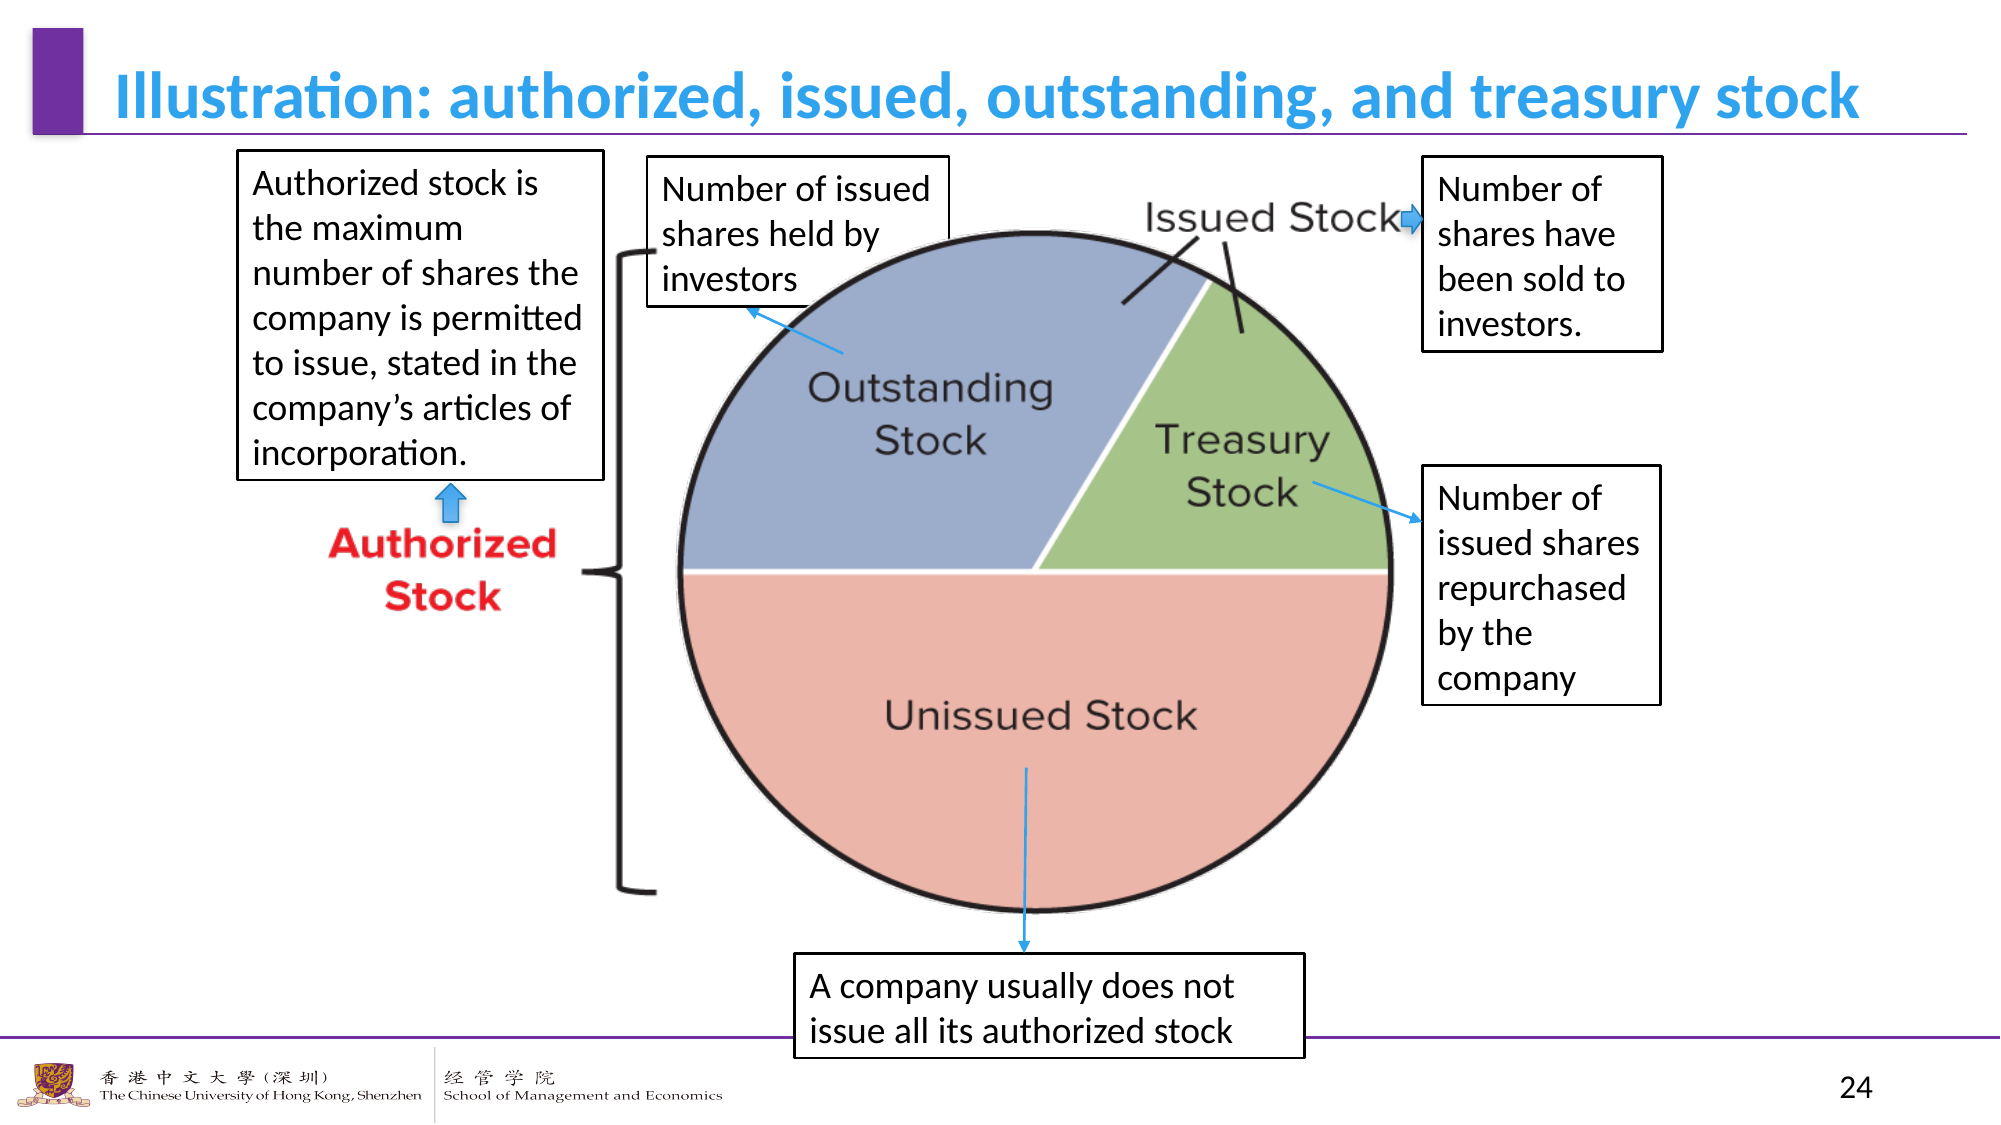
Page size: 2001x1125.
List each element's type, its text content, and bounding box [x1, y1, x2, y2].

text_box Authorized stock is the maximum number of shares the company is permitted to issue, stated in the company’s articles of incorporation. [236, 149, 605, 481]
text_box A company usually does not issue all its authorized stock [793, 952, 1306, 1059]
picture [0, 1039, 2000, 1125]
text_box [1312, 481, 1423, 523]
text_box Number of shares have been sold to investors. [1421, 155, 1664, 353]
text_box Number of issued shares repurchased by the company [1421, 464, 1662, 706]
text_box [745, 308, 844, 354]
picture [0, 0, 2000, 1036]
text_box [1407, 203, 1424, 235]
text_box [1023, 767, 1027, 954]
slide_number 24 [1762, 1054, 1888, 1115]
title Illustration: authorized, issued, outstanding, and treasury stock [94, 3, 1883, 191]
